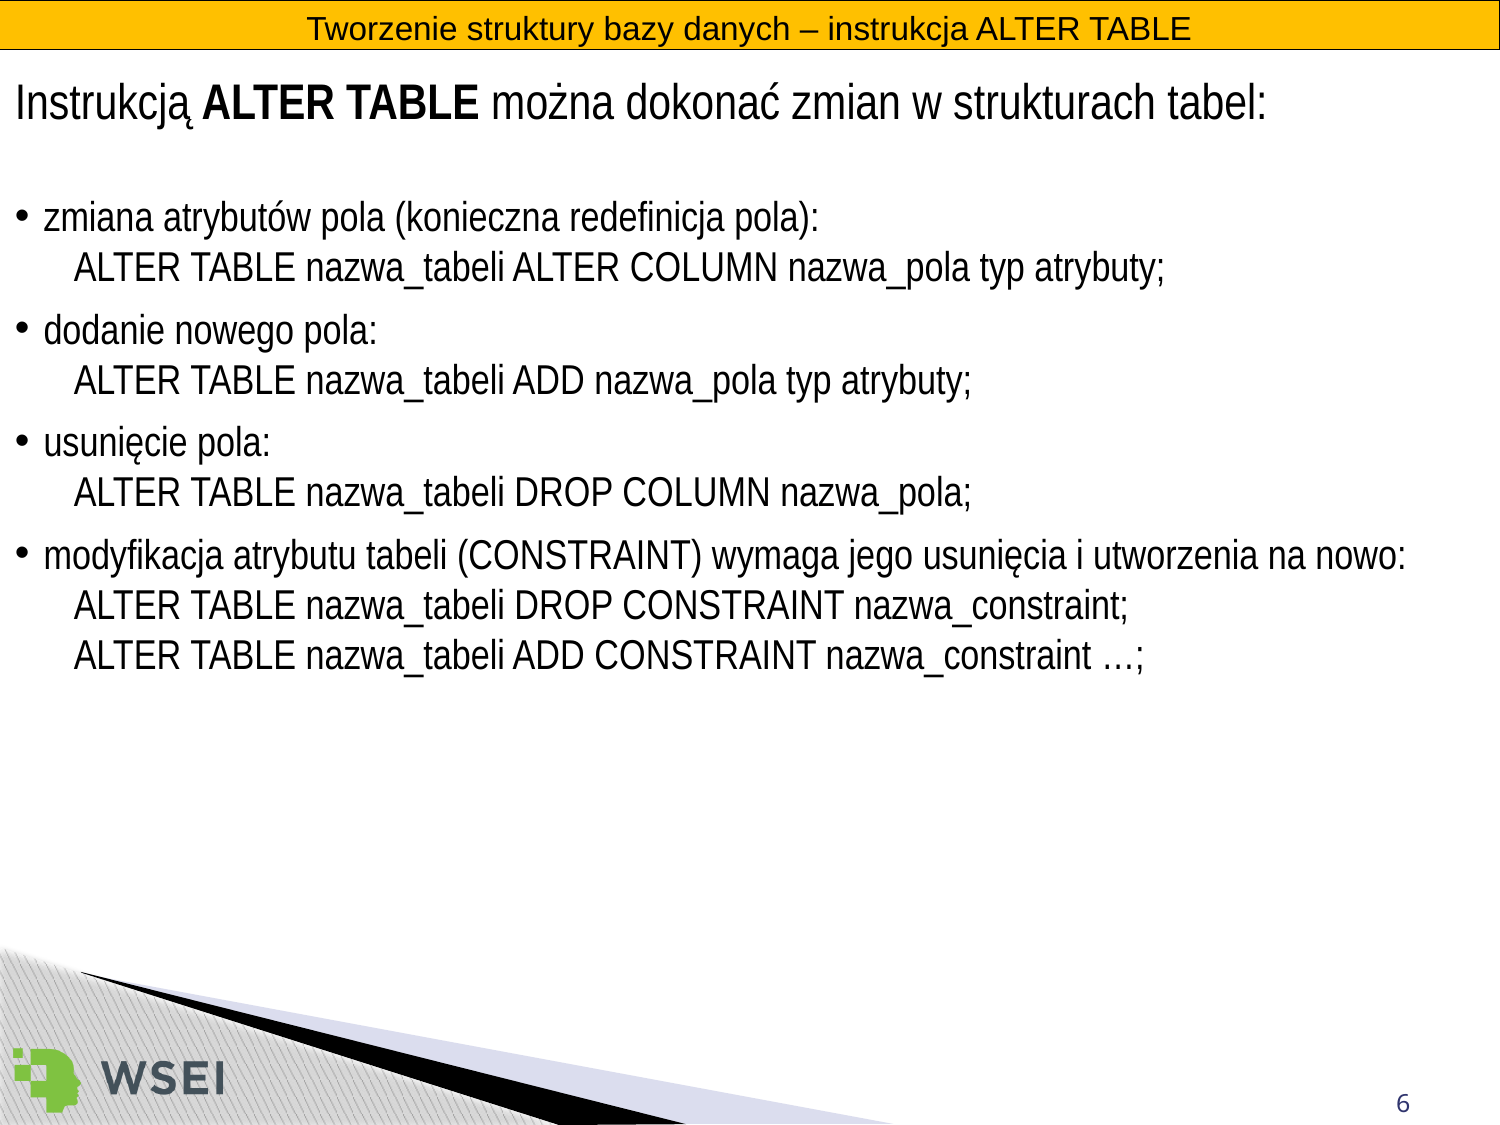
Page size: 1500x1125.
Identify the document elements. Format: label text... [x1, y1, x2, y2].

picture [336, 1054, 354, 1060]
text_box Instrukcją ALTER TABLE można dokonać zmian w strukturach tabel: zmiana atrybutów pola (konieczna redefinicja pola): ALTER TABLE nazwa_tabeli ALTER COLUMN nazwa_pola typ atrybuty; dodanie nowego pola: ALTER TABLE nazwa_tabeli ADD nazwa_pola typ atrybuty; usunięcie pola: ALTER TABLE nazwa_tabeli DROP COLUMN nazwa_pola; modyfikacja atrybutu tabeli (CONSTRAINT) wymaga jego usunięcia i utworzenia na nowo: ALTER TABLE nazwa_tabeli DROP CONSTRAINT nazwa_constraint; ALTER TABLE nazwa_tabeli ADD CONSTRAINT nazwa_constraint …; [0, 62, 1488, 325]
slide_number 6 [1074, 1050, 1425, 1125]
picture [355, 1060, 559, 1125]
picture [292, 1040, 307, 1045]
picture [270, 1033, 285, 1038]
picture [0, 1036, 235, 1123]
text_box Tworzenie struktury bazy danych – instrukcja ALTER TABLE [0, 0, 1500, 50]
picture [314, 1047, 332, 1053]
